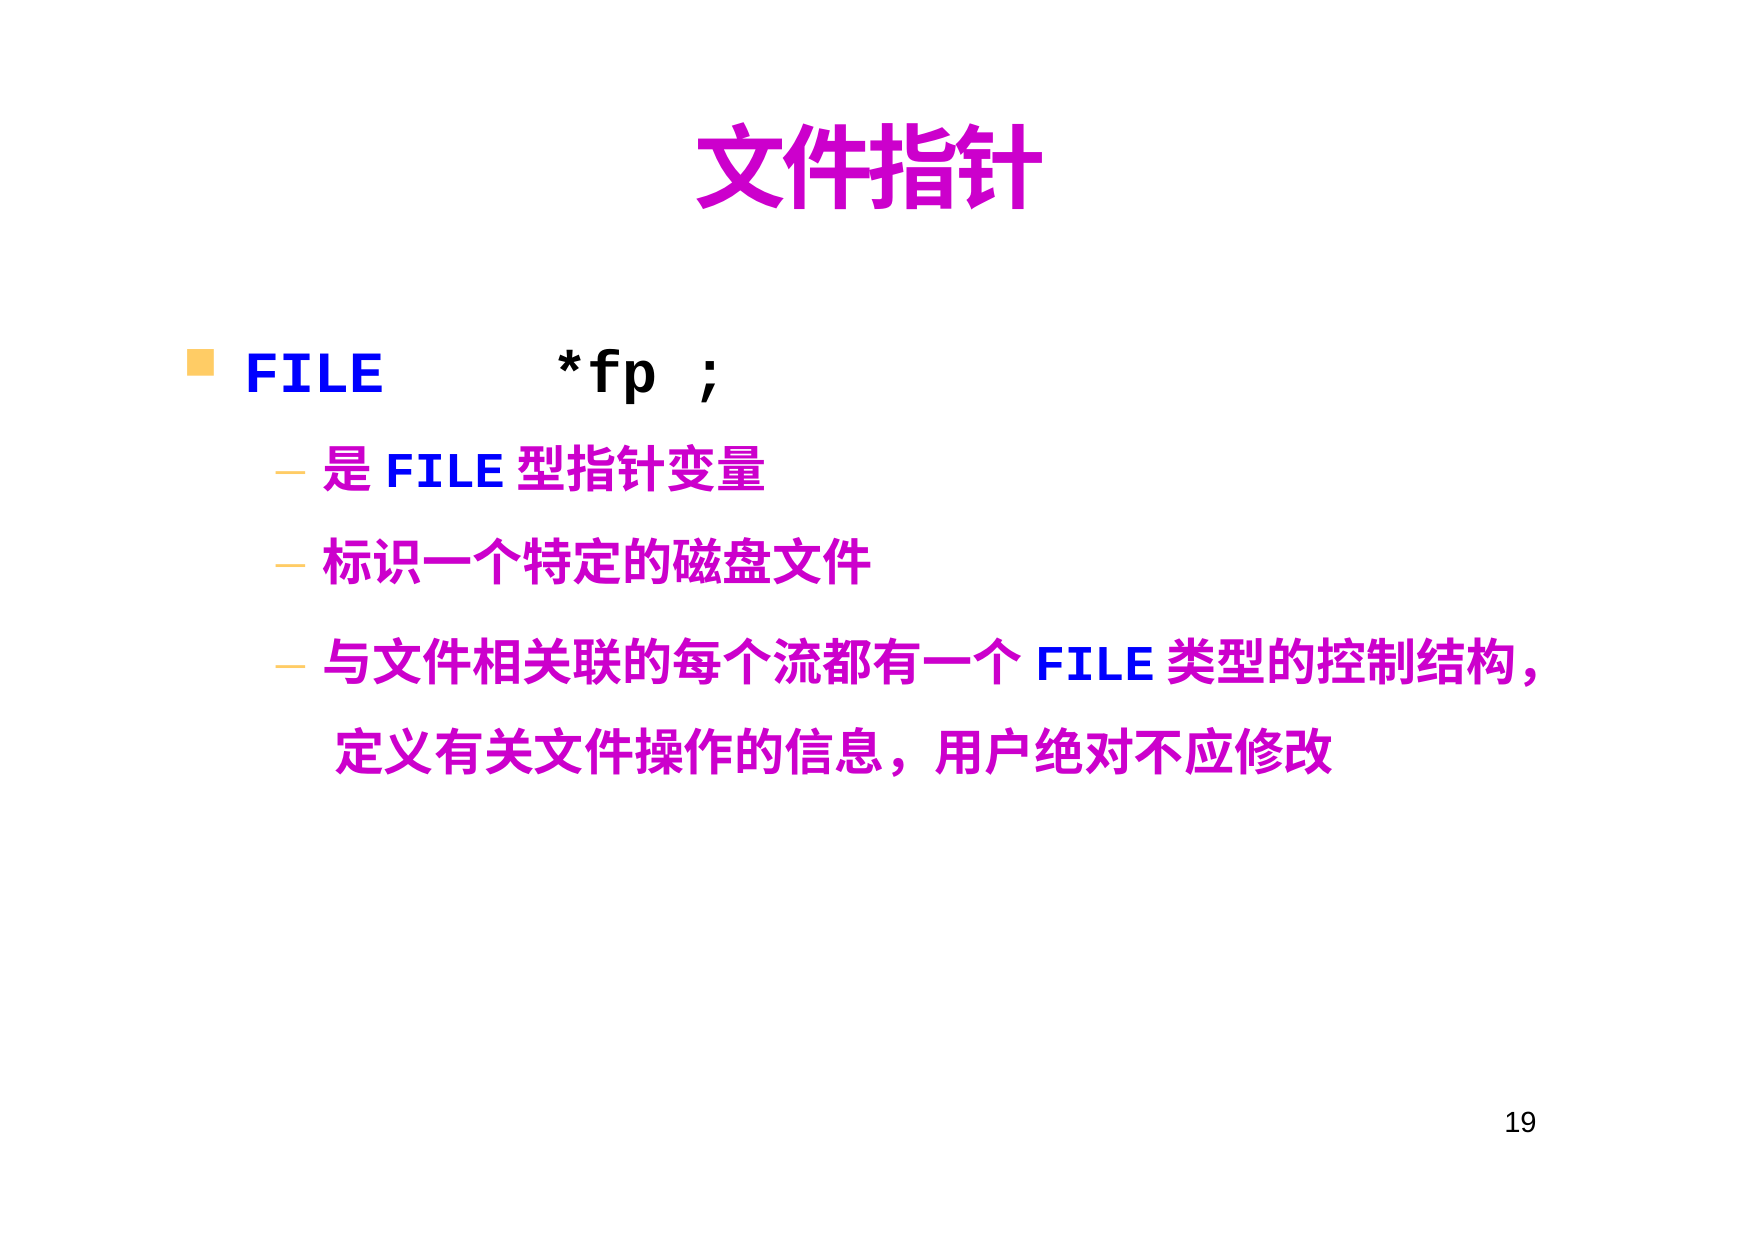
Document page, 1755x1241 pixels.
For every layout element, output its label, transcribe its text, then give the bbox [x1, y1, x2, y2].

title 文件指针 [692, 108, 1065, 296]
text_box FILE *fp ; 是FILE型指针变量 标识一个特定的磁盘文件 与文件相关联的每个流都有一个FILE类型的控制结构， 定义有关文件操作的信息，用户绝对不应修改 [181, 296, 1551, 781]
slide_number 19 [1500, 1104, 1541, 1241]
